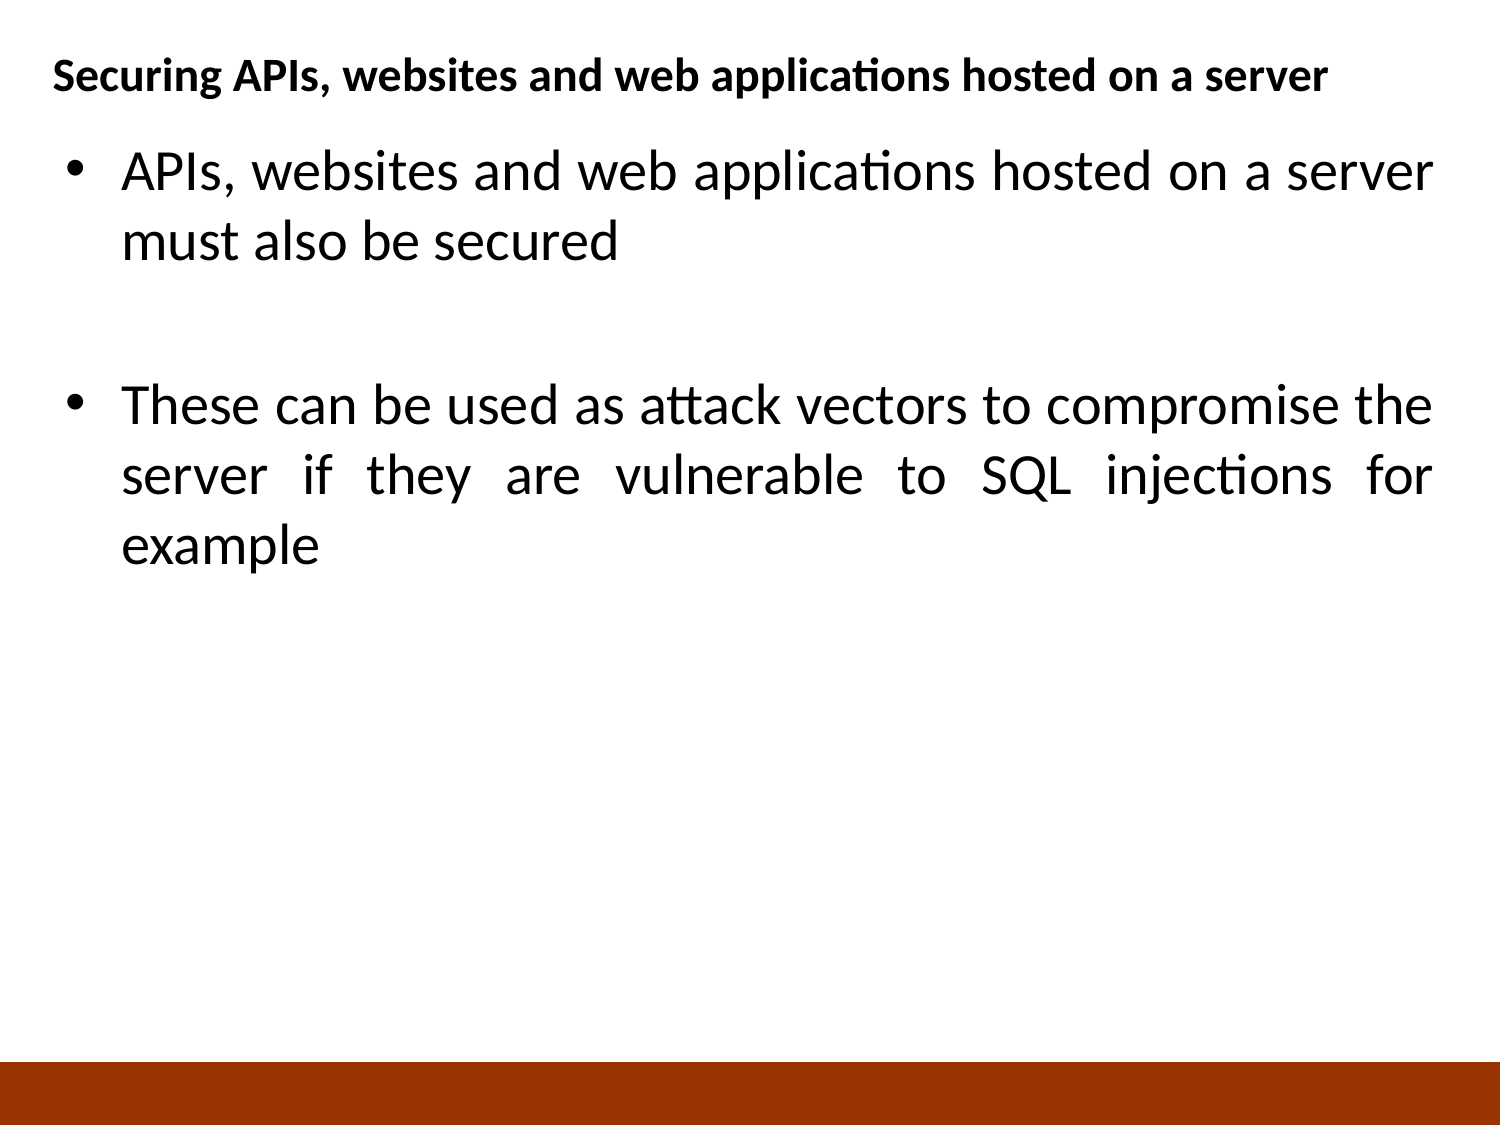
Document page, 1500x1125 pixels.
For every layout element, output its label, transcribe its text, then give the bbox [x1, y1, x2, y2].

title Securing APIs, websites and web applications hosted on a server [37, 32, 1388, 113]
text_box [0, 1062, 1500, 1125]
list APIs, websites and web applications hosted on a server must also be secured These can be used as attack vectors to compromise the server if they are vulnerable to SQL injections for example [50, 125, 1450, 1013]
